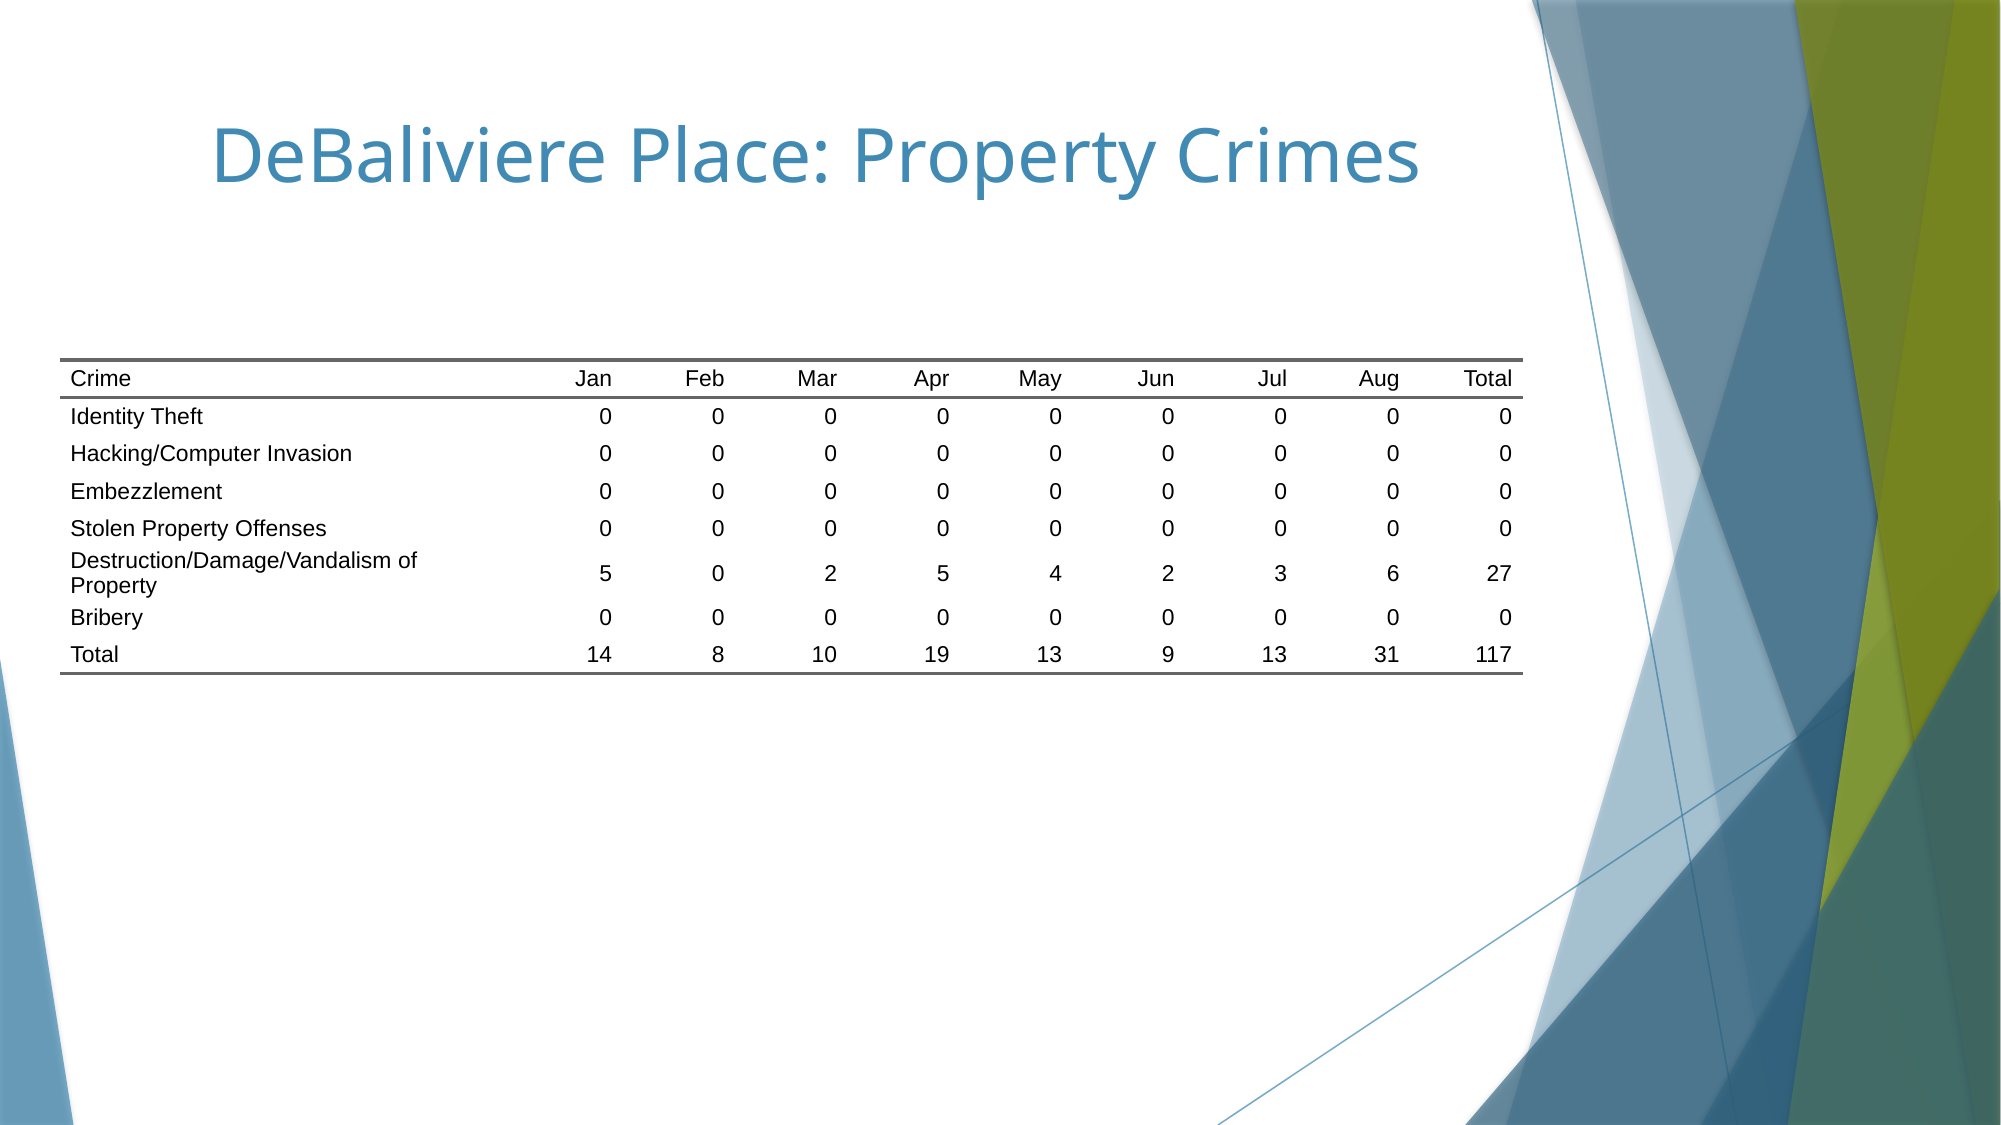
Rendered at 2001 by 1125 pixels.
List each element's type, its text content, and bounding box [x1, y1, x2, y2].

table_cell 31 [1298, 636, 1410, 672]
table_cell 0 [1185, 473, 1298, 510]
table_cell 0 [848, 399, 960, 435]
table_cell 0 [1410, 510, 1523, 548]
table_cell 0 [510, 435, 623, 473]
table_cell Total [60, 636, 510, 672]
table_cell 0 [510, 473, 623, 510]
table_cell 0 [1298, 399, 1410, 435]
table_cell 0 [1298, 510, 1410, 548]
table_header Jun [1073, 362, 1185, 396]
table_cell 10 [735, 636, 848, 672]
table_cell 0 [848, 473, 960, 510]
table_cell 5 [510, 548, 623, 599]
table_header May [960, 362, 1073, 396]
table_cell 0 [510, 599, 623, 636]
table_header Jan [510, 362, 623, 396]
table_header Feb [623, 362, 735, 396]
table_cell 0 [735, 473, 848, 510]
table_cell 0 [1073, 435, 1185, 473]
table_header Crime [60, 362, 510, 396]
table_header Mar [735, 362, 848, 396]
table_cell 0 [1185, 510, 1298, 548]
table_cell 0 [1298, 435, 1410, 473]
table_cell 0 [848, 599, 960, 636]
table_cell 8 [623, 636, 735, 672]
table_cell 117 [1410, 636, 1523, 672]
table_cell 0 [1410, 435, 1523, 473]
table_cell 0 [848, 510, 960, 548]
table_cell 0 [848, 435, 960, 473]
table_cell 0 [1185, 399, 1298, 435]
table_cell Bribery [60, 599, 510, 636]
table_cell Hacking/Computer Invasion [60, 435, 510, 473]
table_cell 0 [623, 399, 735, 435]
table_cell 0 [623, 548, 735, 599]
table_cell 0 [510, 399, 623, 435]
table_cell 5 [848, 548, 960, 599]
table_cell 0 [960, 510, 1073, 548]
table_cell 0 [960, 599, 1073, 636]
table_cell 0 [735, 399, 848, 435]
table_header Apr [848, 362, 960, 396]
table_cell 3 [1185, 548, 1298, 599]
table_cell 6 [1298, 548, 1410, 599]
table_header Total [1410, 362, 1523, 396]
title DeBaliviere Place: Property Crimes [111, 99, 1522, 317]
table_cell 0 [735, 510, 848, 548]
table_cell 2 [735, 548, 848, 599]
table_cell 14 [510, 636, 623, 672]
table_cell 0 [960, 473, 1073, 510]
table_cell Identity Theft [60, 399, 510, 435]
table_cell 13 [1185, 636, 1298, 672]
table_cell 2 [1073, 548, 1185, 599]
table_cell Destruction/Damage/Vandalism of Property [60, 548, 510, 599]
table_cell 4 [960, 548, 1073, 599]
table_cell 0 [623, 599, 735, 636]
table_header Aug [1298, 362, 1410, 396]
table_cell 0 [735, 435, 848, 473]
table_cell 0 [1073, 599, 1185, 636]
table_cell 0 [1410, 473, 1523, 510]
table_cell 0 [623, 435, 735, 473]
table_cell 0 [960, 435, 1073, 473]
table_cell 0 [960, 399, 1073, 435]
table_cell 0 [1410, 599, 1523, 636]
table_cell 9 [1073, 636, 1185, 672]
table_cell 0 [1073, 399, 1185, 435]
table_cell Embezzlement [60, 473, 510, 510]
table_cell 0 [510, 510, 623, 548]
table_cell 0 [1073, 510, 1185, 548]
table_cell 0 [1298, 599, 1410, 636]
table_cell 19 [848, 636, 960, 672]
table_cell 0 [623, 510, 735, 548]
table_cell 27 [1410, 548, 1523, 599]
table_cell Stolen Property Offenses [60, 510, 510, 548]
table_cell 0 [1410, 399, 1523, 435]
table_cell 0 [1185, 599, 1298, 636]
table_cell 0 [1298, 473, 1410, 510]
table_cell 0 [623, 473, 735, 510]
table_cell 0 [735, 599, 848, 636]
table_cell 13 [960, 636, 1073, 672]
table_cell 0 [1073, 473, 1185, 510]
table_header Jul [1185, 362, 1298, 396]
table_cell 0 [1185, 435, 1298, 473]
